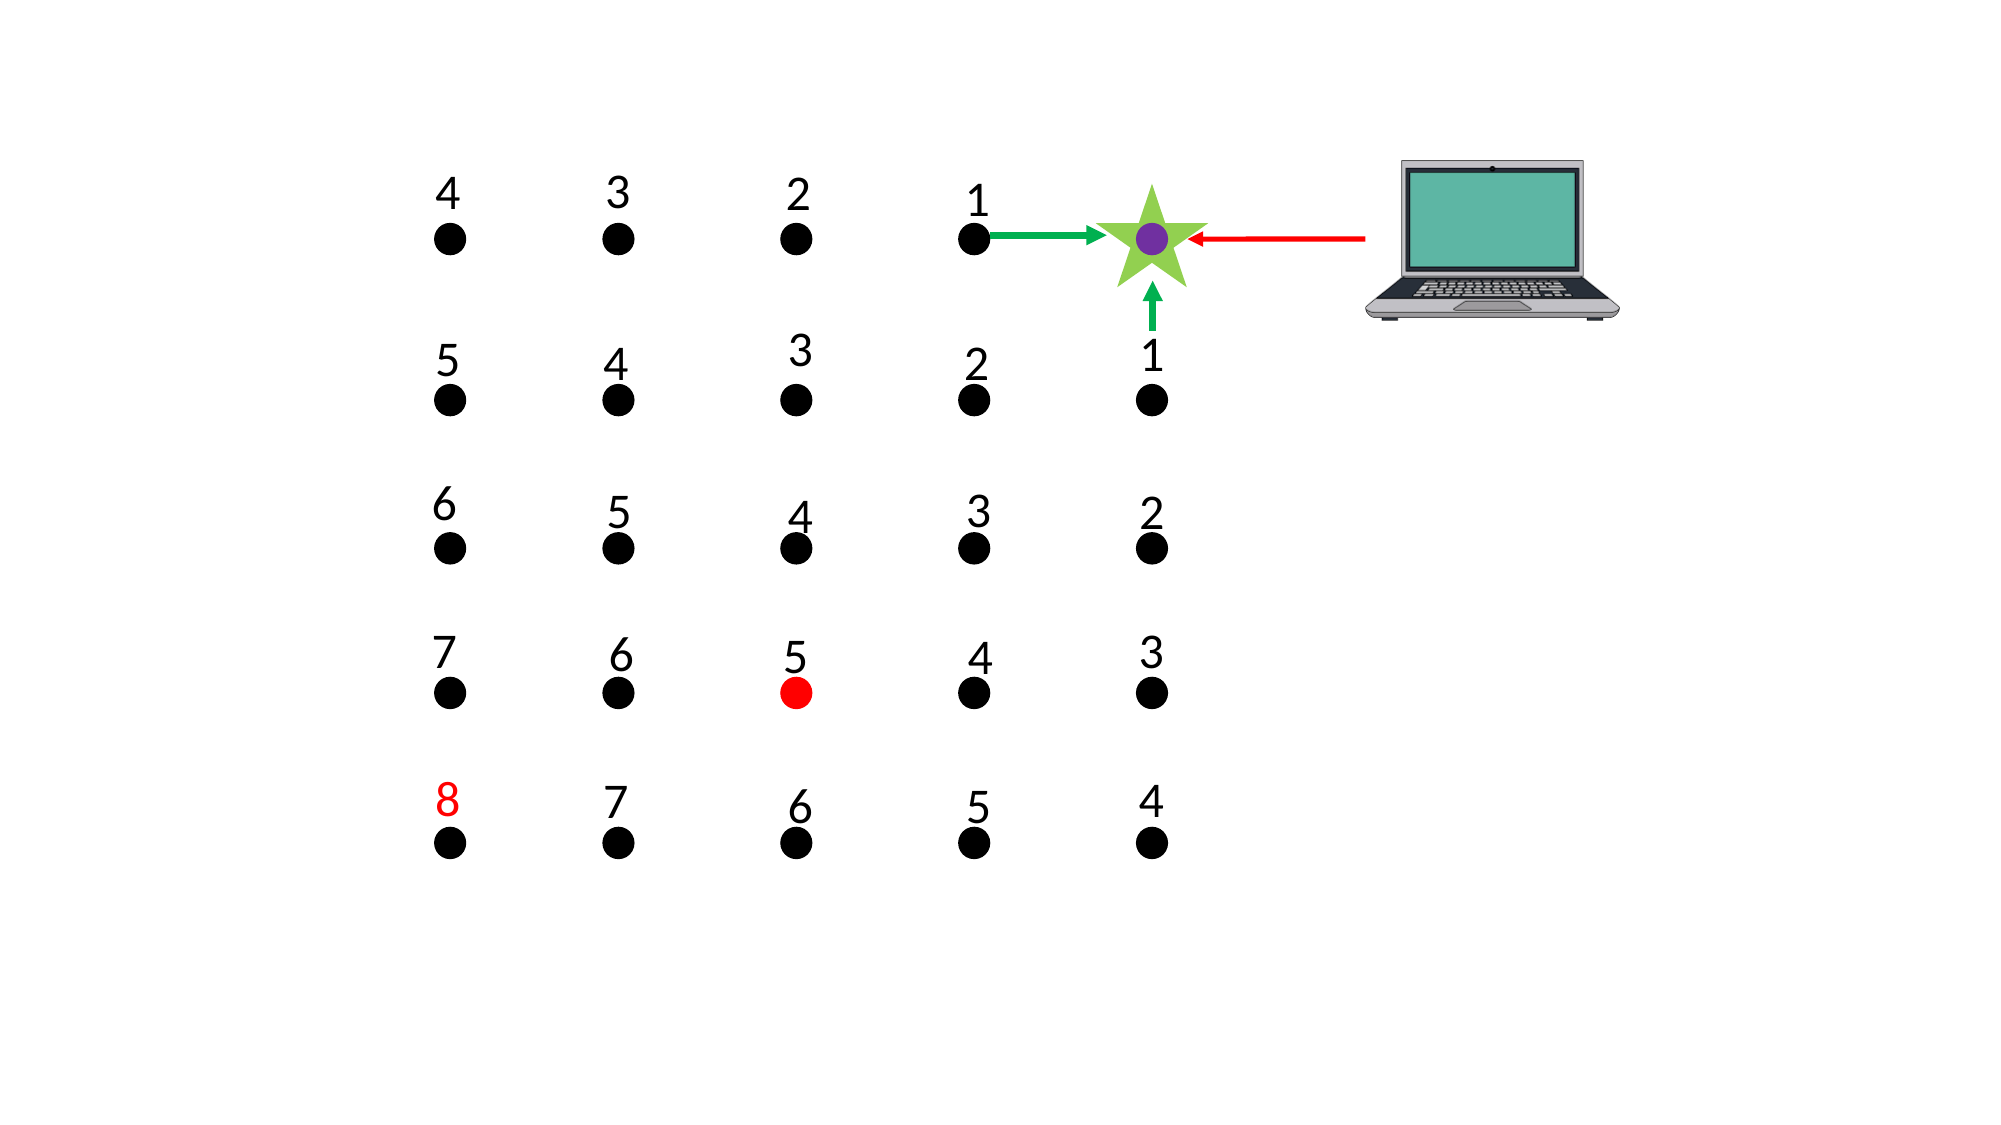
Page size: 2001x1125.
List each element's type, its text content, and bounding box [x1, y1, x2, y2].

text_box [779, 384, 814, 418]
text_box 2 [1124, 471, 1180, 547]
text_box [957, 841, 992, 861]
text_box 3 [590, 151, 646, 226]
text_box [601, 547, 636, 566]
text_box 3 [951, 470, 1007, 546]
text_box 2 [770, 152, 826, 228]
text_box [1134, 835, 1170, 861]
text_box [433, 538, 468, 566]
text_box [1134, 547, 1170, 566]
text_box 4 [772, 476, 828, 552]
text_box [601, 398, 636, 418]
text_box 6 [772, 766, 828, 841]
text_box 5 [420, 319, 476, 395]
text_box 4 [420, 151, 476, 227]
text_box 4 [588, 323, 644, 398]
text_box [1134, 221, 1170, 257]
text_box 2 [949, 323, 1005, 398]
text_box [779, 692, 814, 711]
text_box [433, 227, 468, 257]
text_box 1 [949, 159, 1005, 235]
text_box [433, 687, 468, 711]
text_box [1134, 687, 1170, 711]
text_box 6 [416, 463, 472, 538]
text_box 5 [768, 616, 824, 692]
text_box [779, 552, 813, 566]
text_box 5 [591, 471, 647, 547]
text_box [779, 228, 814, 257]
text_box [957, 235, 992, 257]
text_box 3 [1123, 611, 1179, 687]
text_box [601, 836, 636, 861]
text_box 7 [416, 611, 472, 687]
text_box [1134, 389, 1170, 418]
text_box 1 [1124, 314, 1180, 389]
text_box 5 [951, 766, 1007, 841]
text_box 6 [594, 614, 650, 689]
text_box 8 [420, 759, 476, 834]
text_box 4 [952, 617, 1008, 692]
text_box [1092, 180, 1212, 290]
text_box 7 [588, 761, 644, 836]
text_box [957, 692, 992, 711]
text_box [601, 226, 636, 257]
text_box [957, 546, 992, 566]
text_box 3 [772, 309, 828, 384]
text_box [957, 398, 992, 418]
text_box [601, 689, 636, 711]
picture [1365, 150, 1620, 328]
text_box [779, 841, 814, 861]
text_box [433, 395, 468, 418]
text_box 4 [1123, 759, 1179, 835]
text_box [433, 834, 468, 861]
